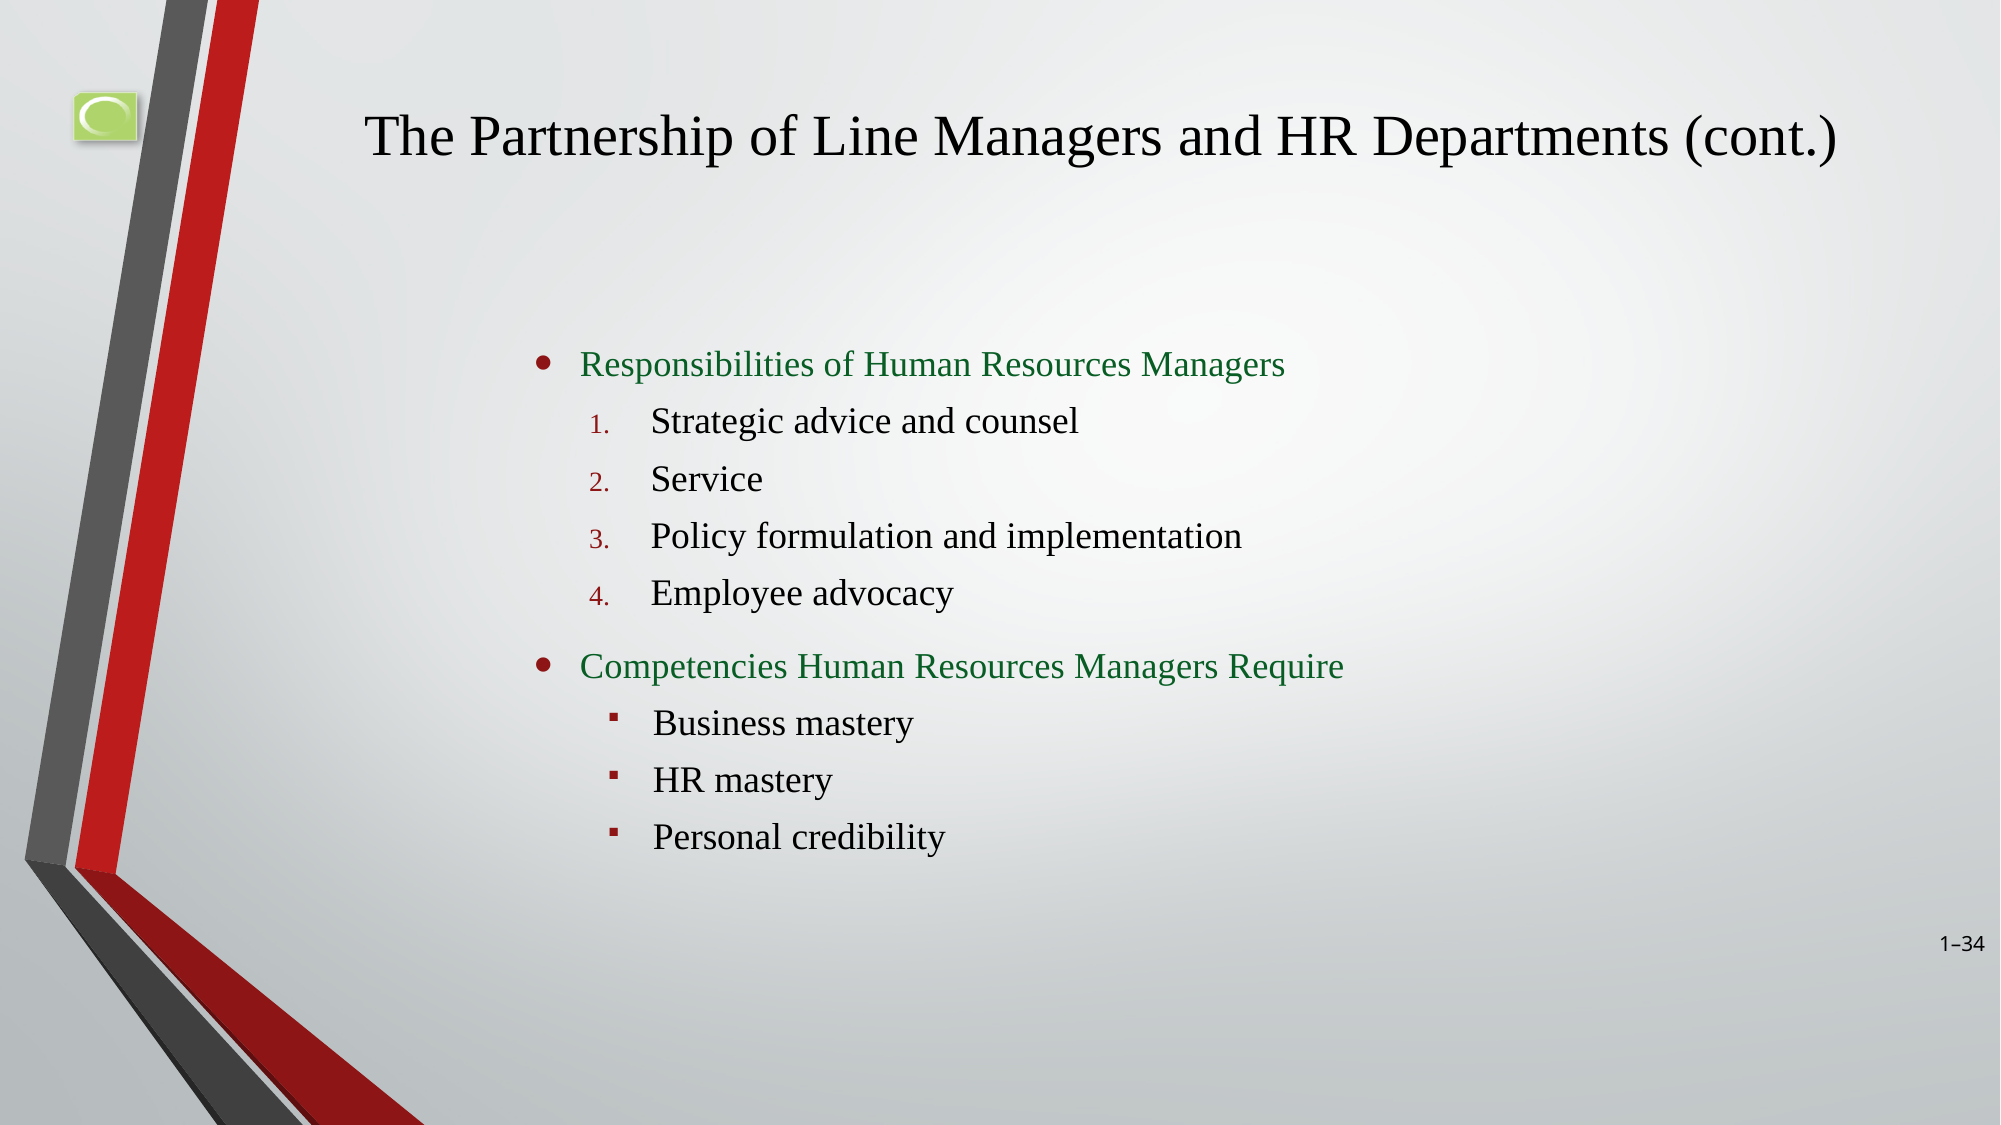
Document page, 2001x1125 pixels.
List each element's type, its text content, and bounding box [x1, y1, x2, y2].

title The Partnership of Line Managers and HR Departments (cont.) [349, 77, 1963, 196]
list Responsibilities of Human Resources Managers Strategic advice and counsel Service Policy formulation and implementation Employee advocacy Competencies Human Resources Managers Require Business mastery HR mastery Personal credibility [519, 337, 1690, 867]
picture [69, 89, 140, 143]
slide_number 1–34 [1852, 922, 2000, 968]
